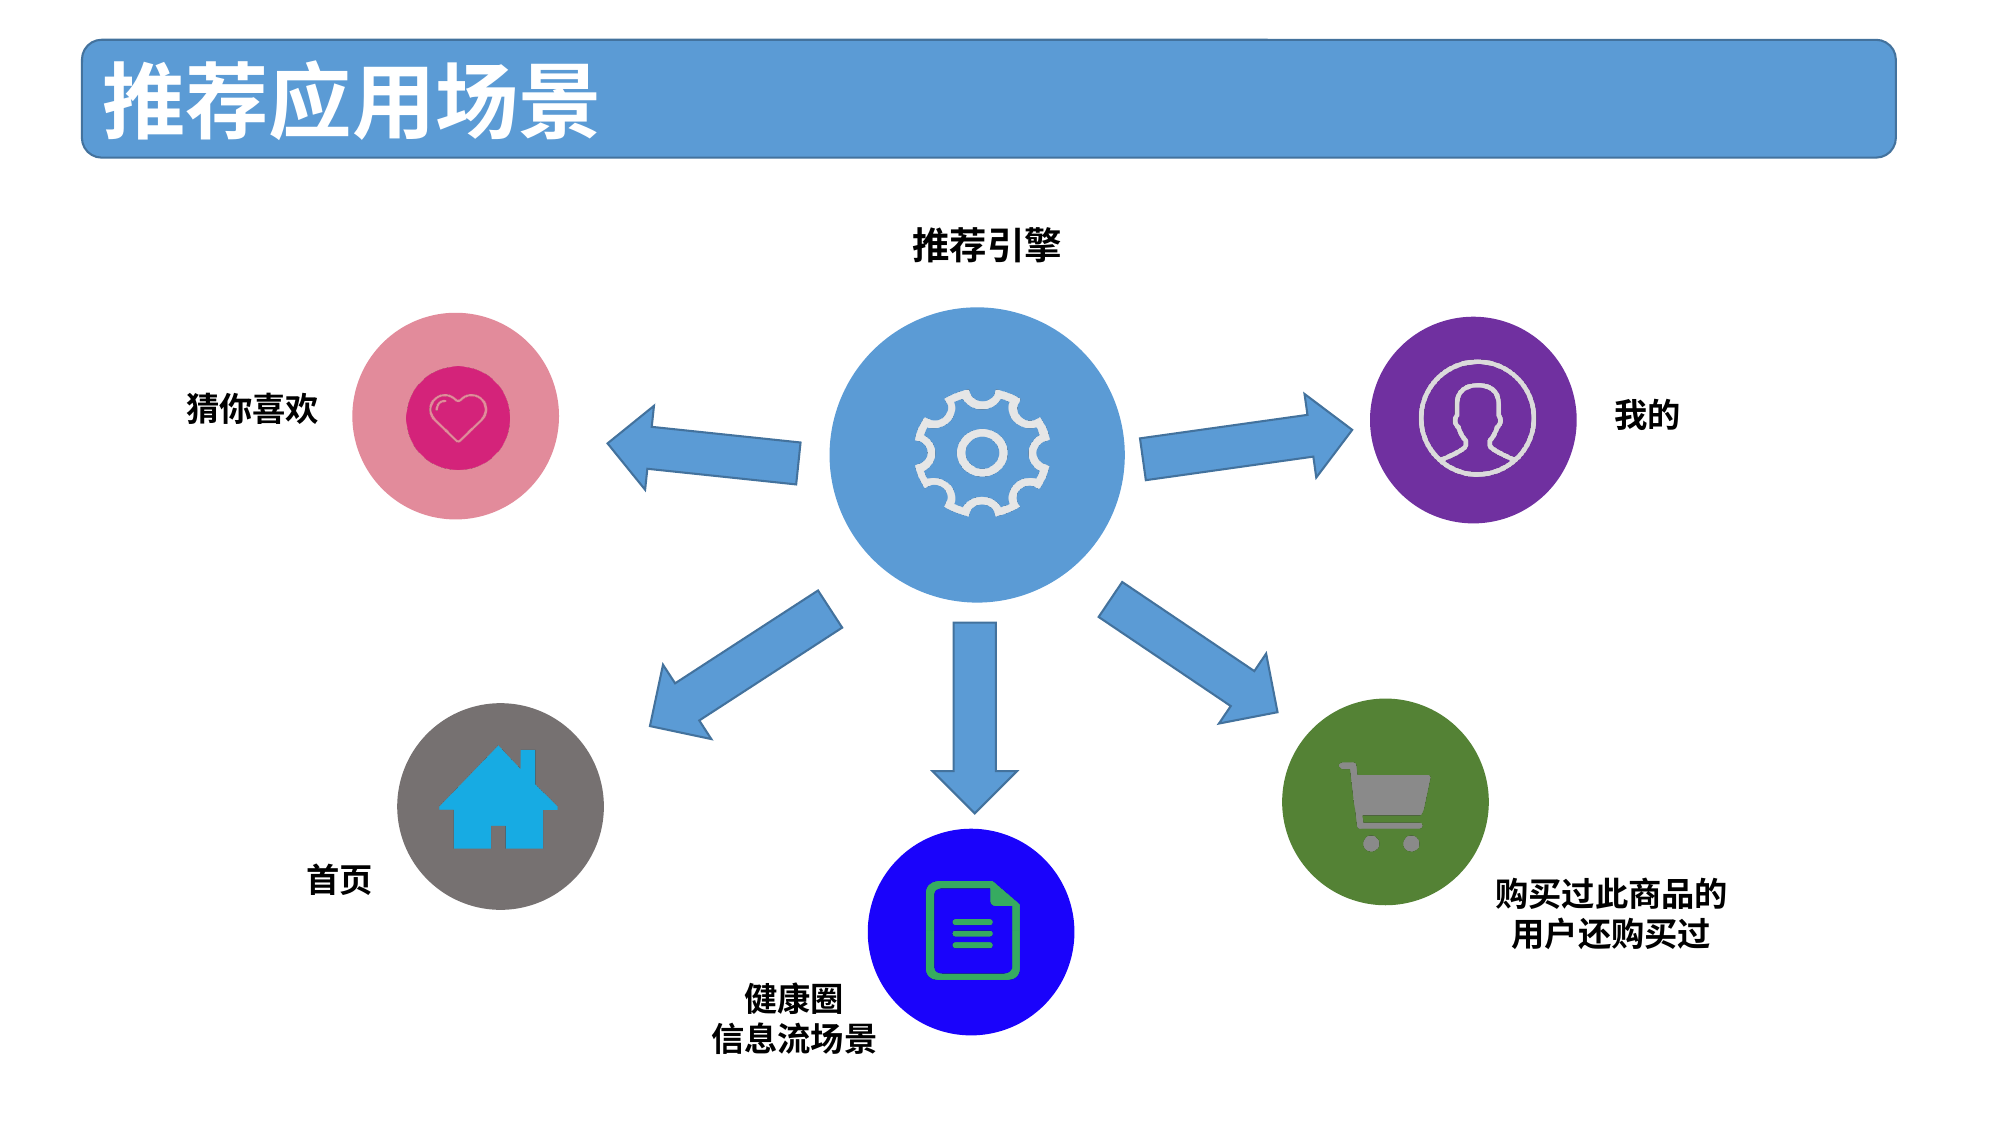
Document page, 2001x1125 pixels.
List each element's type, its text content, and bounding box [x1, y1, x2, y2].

text_box [828, 306, 1126, 604]
text_box 健康圈 信息流场景 [684, 970, 905, 1065]
text_box [396, 702, 605, 911]
text_box [866, 827, 1076, 1037]
picture [1417, 358, 1537, 478]
text_box [351, 311, 561, 521]
text_box 购买过此商品的用户还购买过 [1479, 865, 1744, 961]
text_box 推荐应用场景 [80, 38, 1897, 159]
text_box [606, 403, 802, 493]
text_box [930, 621, 1020, 815]
text_box [1281, 697, 1490, 907]
text_box 猜你喜欢 [161, 381, 345, 436]
picture [406, 366, 510, 470]
text_box 首页 [272, 851, 409, 907]
text_box 推荐引擎 [883, 214, 1091, 275]
text_box 我的 [1579, 386, 1716, 442]
text_box [1097, 580, 1279, 726]
text_box [1138, 391, 1354, 482]
text_box [648, 589, 844, 741]
picture [916, 881, 1029, 980]
picture [910, 385, 1054, 520]
text_box [1368, 315, 1578, 525]
picture [432, 728, 565, 860]
picture [1332, 753, 1439, 860]
